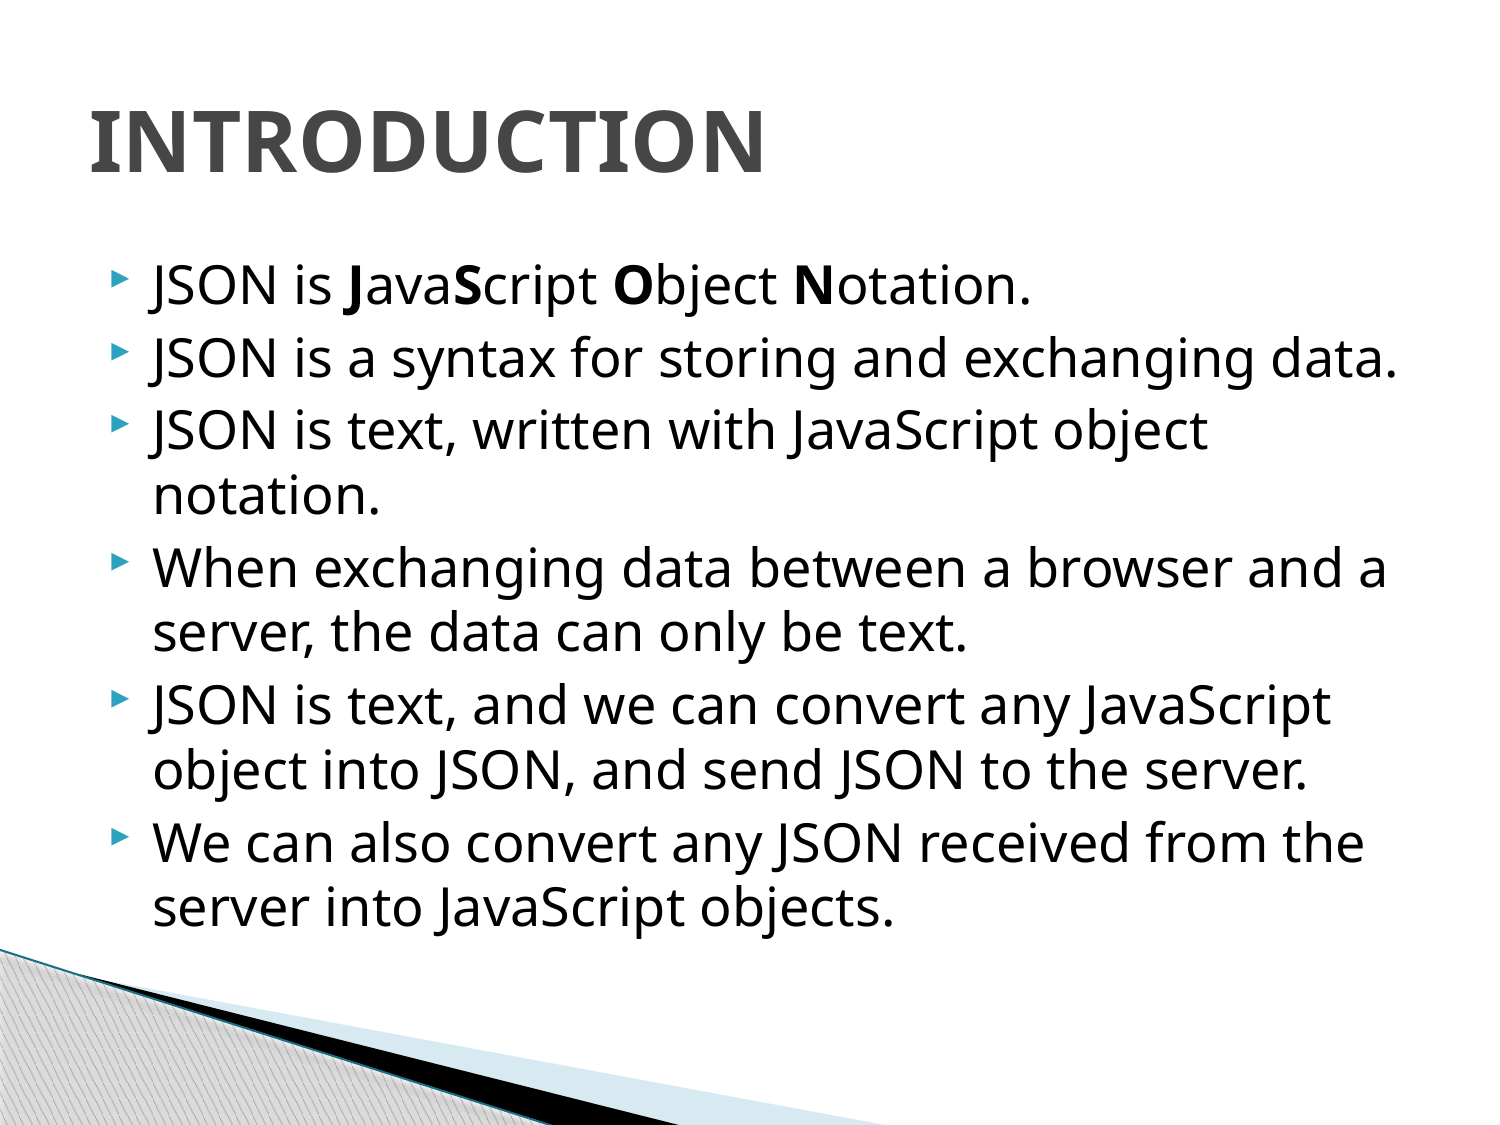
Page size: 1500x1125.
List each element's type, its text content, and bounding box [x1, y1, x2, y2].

list JSON is JavaScript Object Notation. JSON is a syntax for storing and exchanging data. JSON is text, written with JavaScript object notation. When exchanging data between a browser and a server, the data can only be text. JSON is text, and we can convert any JavaScript object into JSON, and send JSON to the server. We can also convert any JSON received from the server into JavaScript objects. [75, 243, 1425, 986]
title INTRODUCTION [75, 45, 1425, 233]
